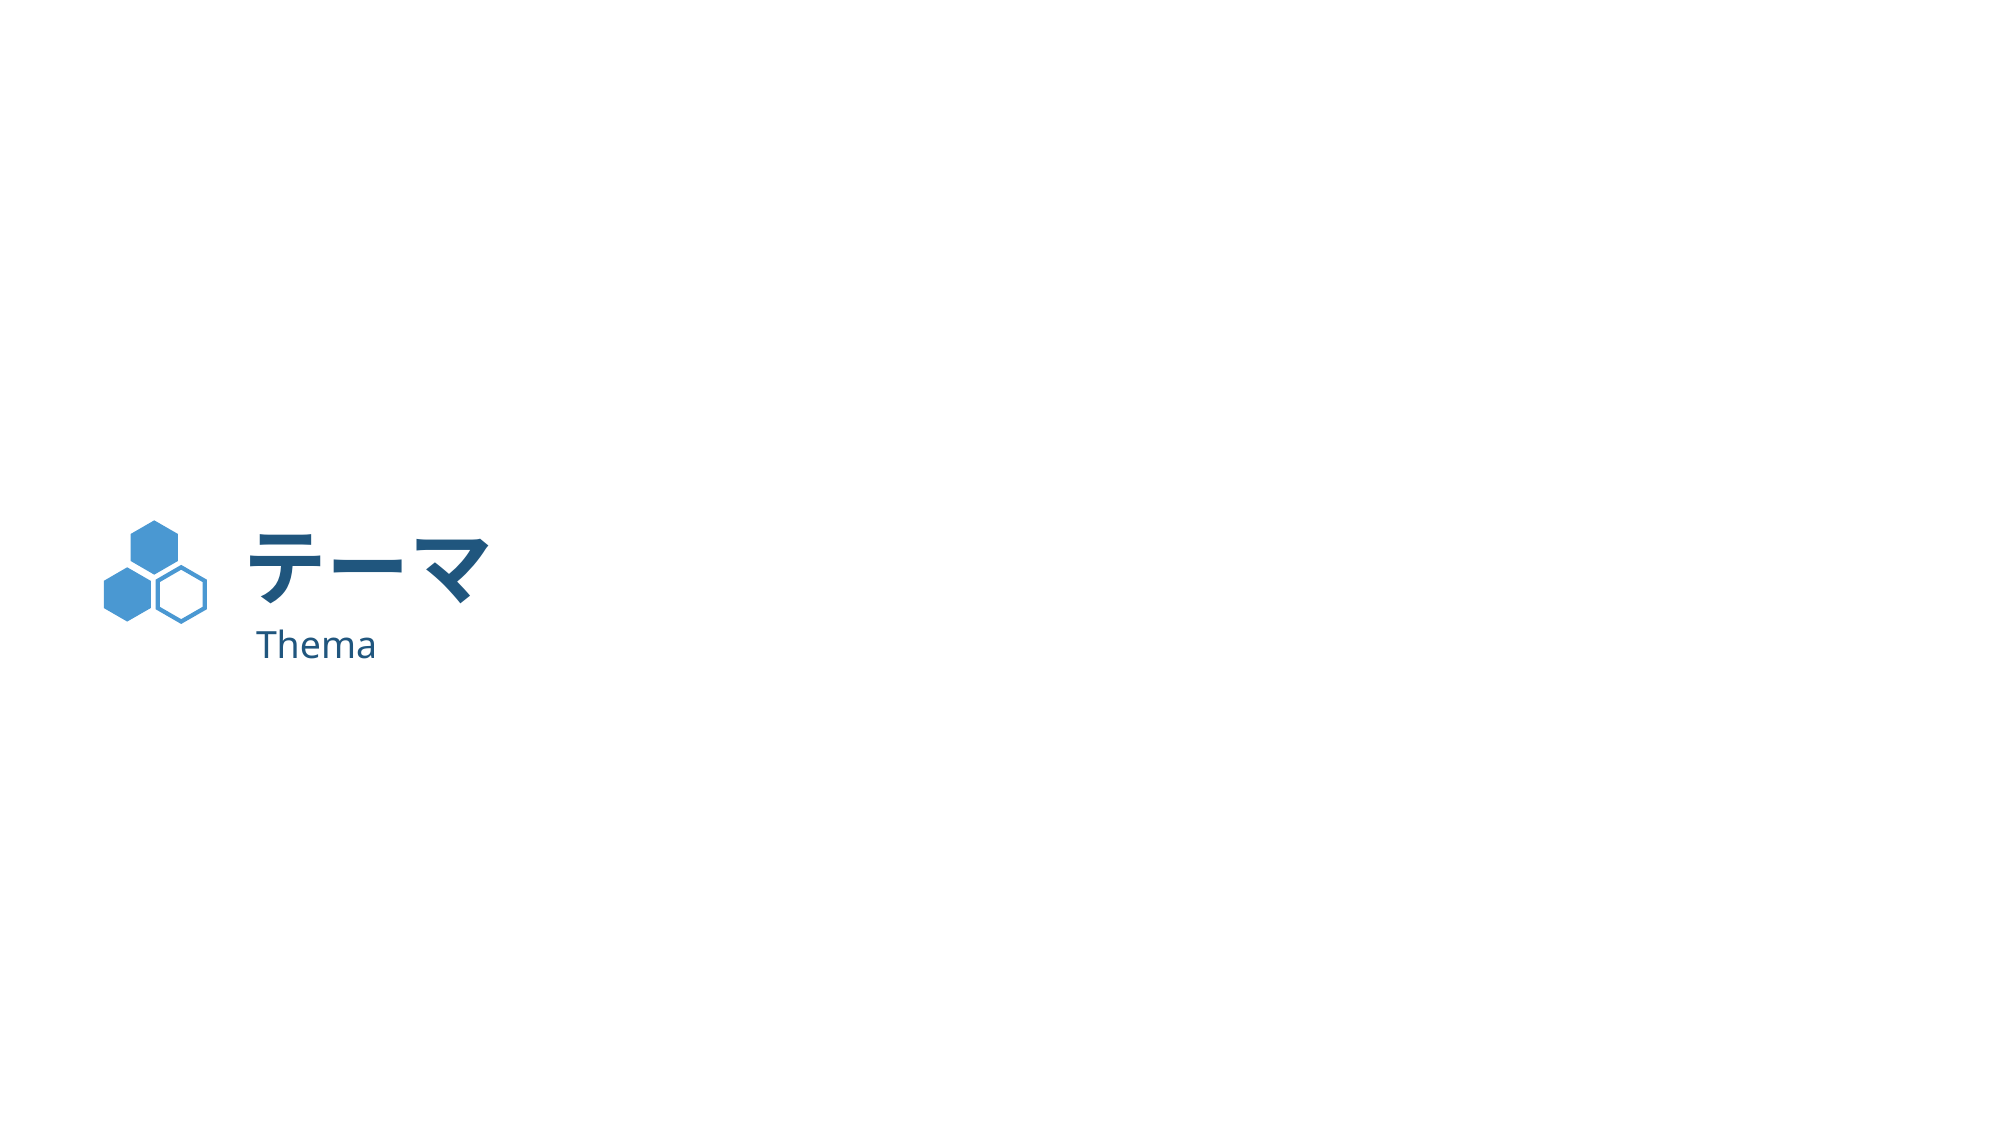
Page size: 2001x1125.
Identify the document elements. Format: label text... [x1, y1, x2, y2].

text_box [129, 519, 179, 576]
text_box Thema [241, 591, 1509, 674]
text_box [156, 566, 206, 623]
text_box [102, 566, 152, 623]
text_box テーマ [228, 457, 1496, 623]
